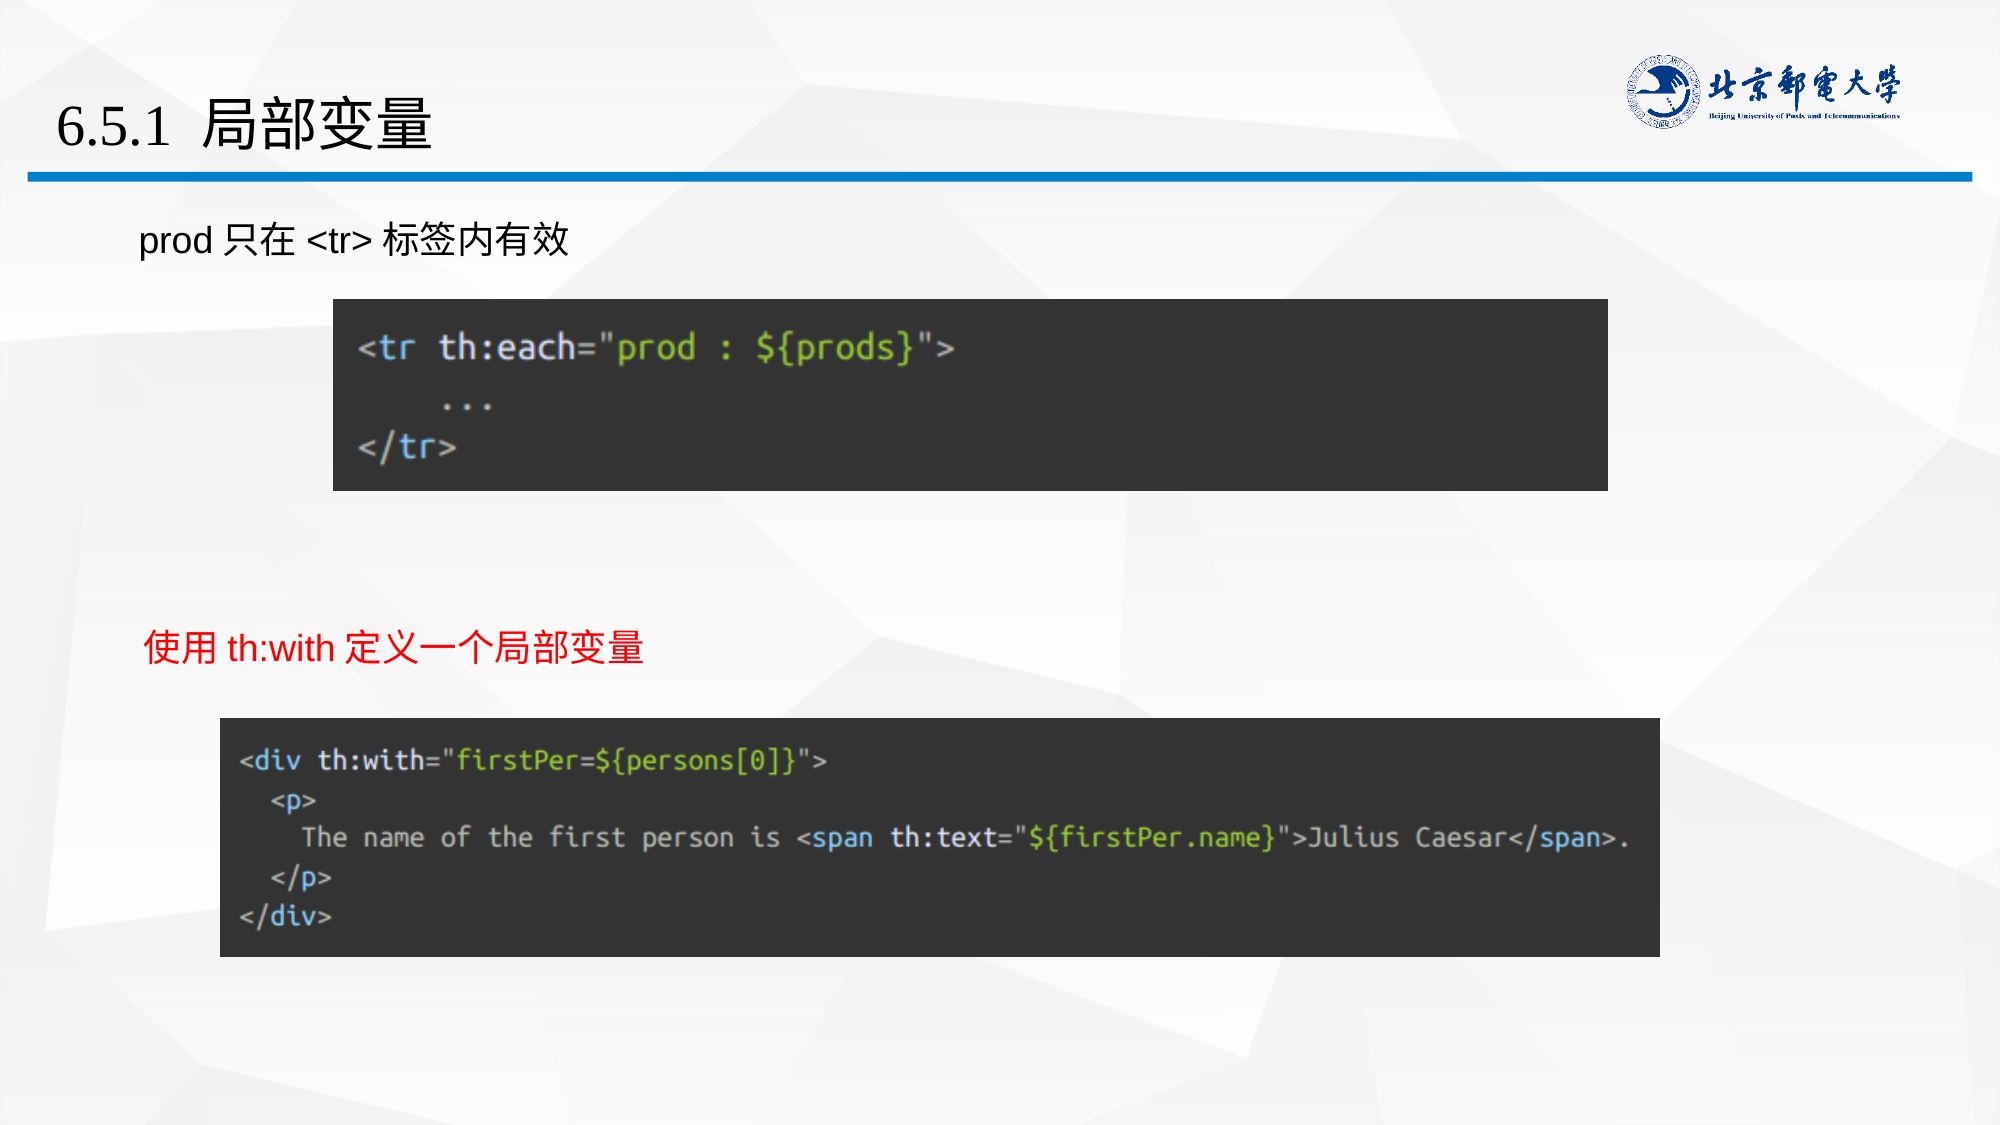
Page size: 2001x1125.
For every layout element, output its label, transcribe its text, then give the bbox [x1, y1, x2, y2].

text_box 使用th:with定义一个局部变量 [128, 616, 660, 677]
text_box prod只在<tr>标签内有效 [123, 208, 585, 269]
picture [0, 0, 2000, 1125]
title 6.5.1 局部变量 [41, 52, 1188, 201]
